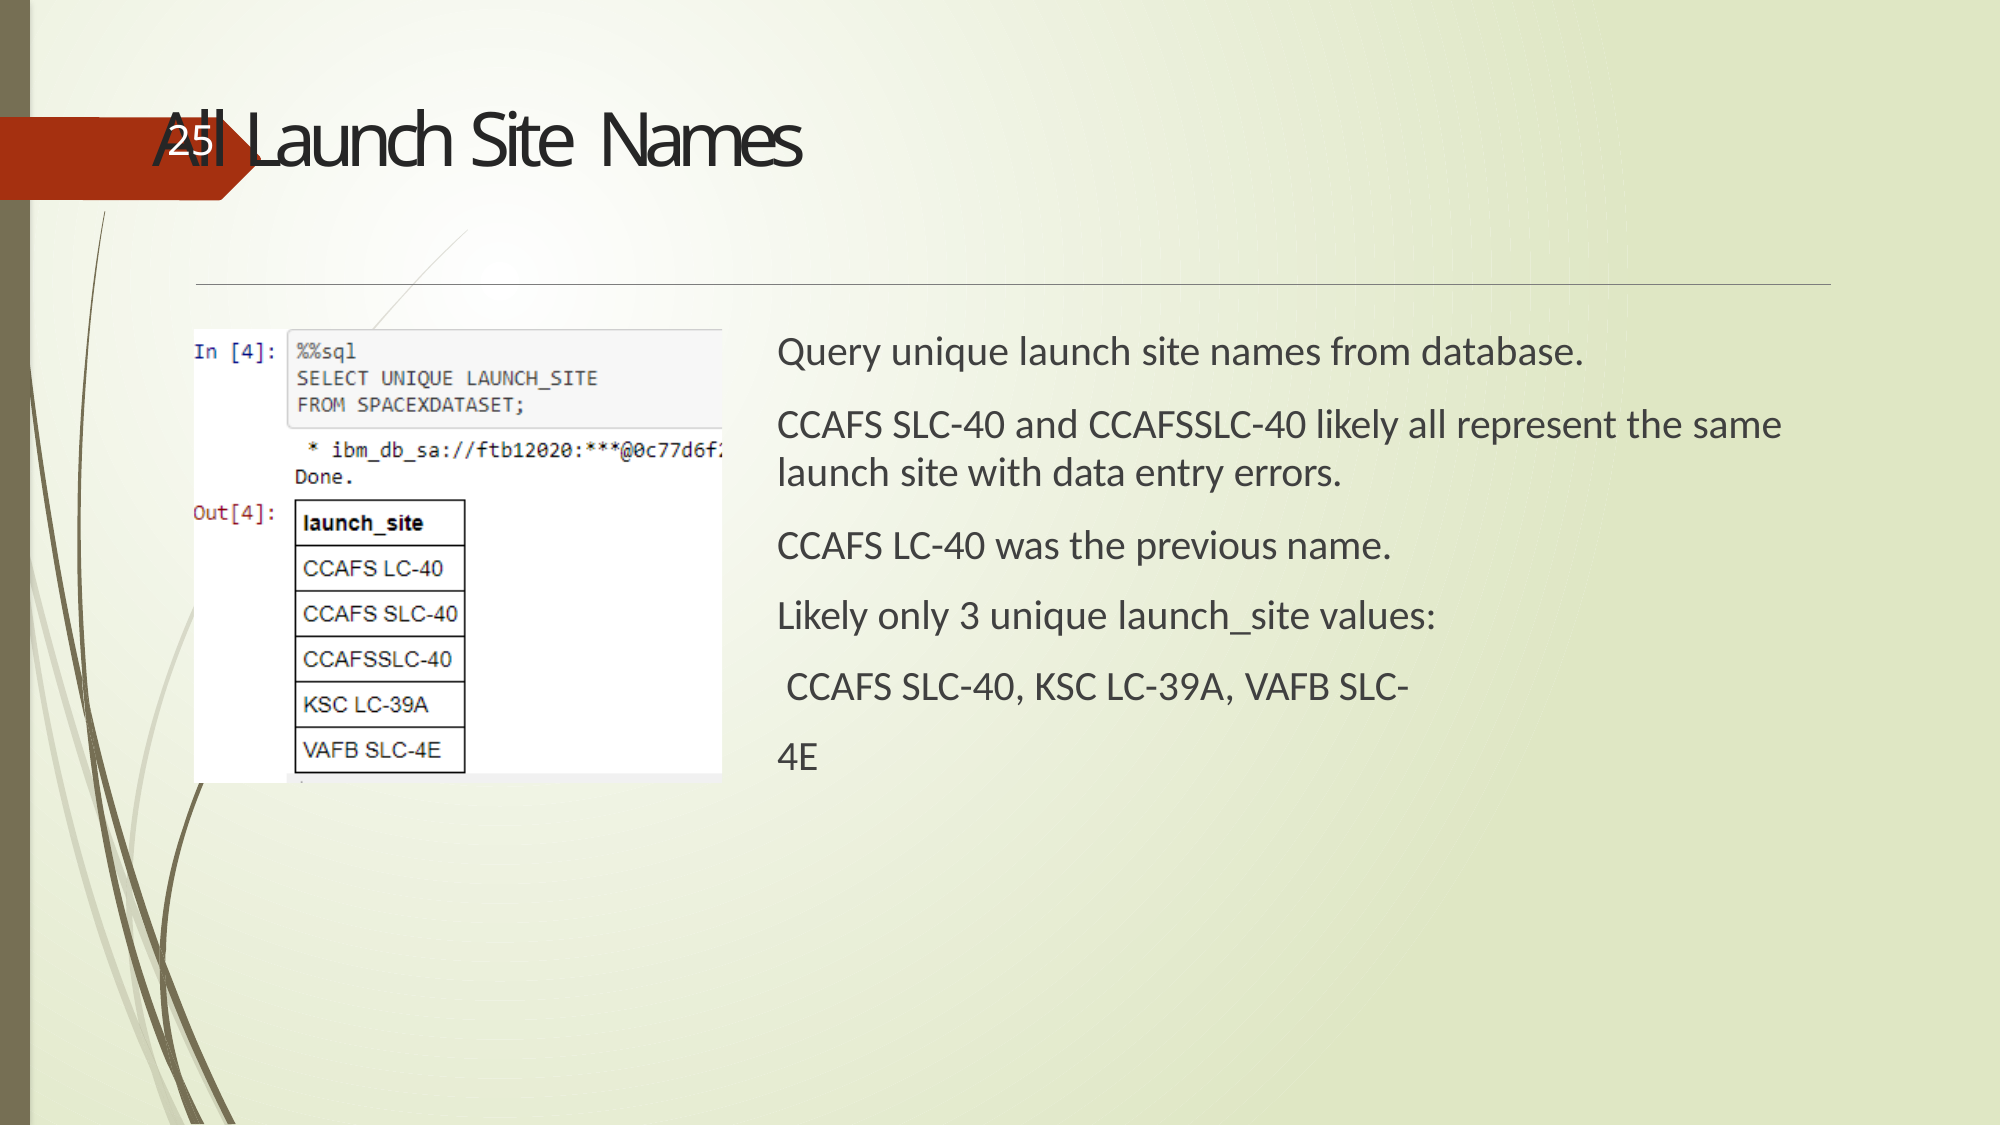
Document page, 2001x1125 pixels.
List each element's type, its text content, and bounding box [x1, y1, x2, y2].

text_box [193, 329, 723, 783]
title All Launch Site Names [216, 89, 1001, 280]
text_box Query unique launch site names from database. CCAFS SLC-40 and CCAFSSLC-40 likely all represent the same launch site with data entry errors. CCAFS LC-40 was the previous name. Likely only 3 unique launch_site values: CCAFS SLC-40, KSC LC-39A, VAFB SLC-4E [775, 296, 1788, 780]
slide_number 25 [87, 0, 216, 486]
